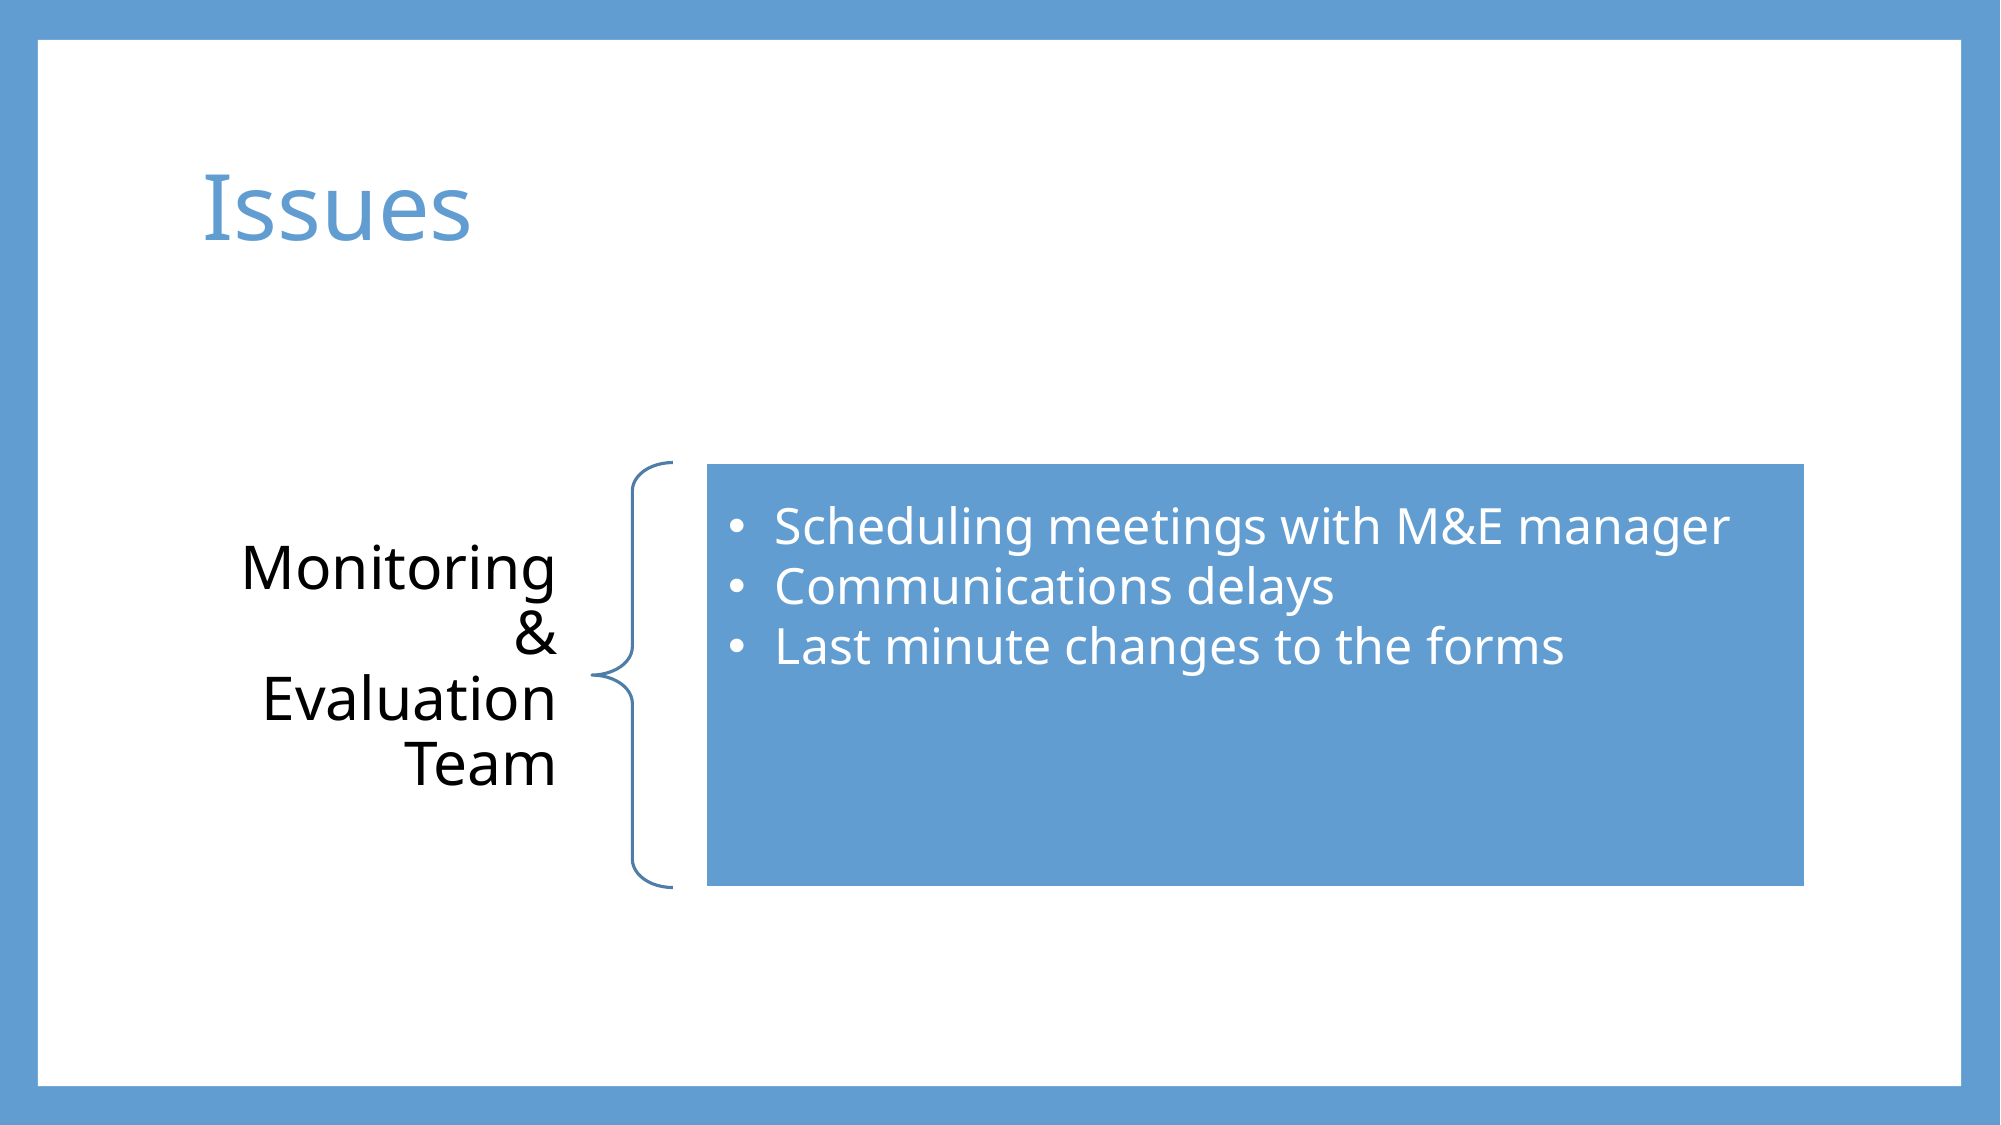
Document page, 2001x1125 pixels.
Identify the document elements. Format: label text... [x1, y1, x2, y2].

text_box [187, 555, 593, 781]
text_box [598, 460, 673, 890]
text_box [704, 462, 1806, 888]
title Issues [187, 99, 1808, 323]
